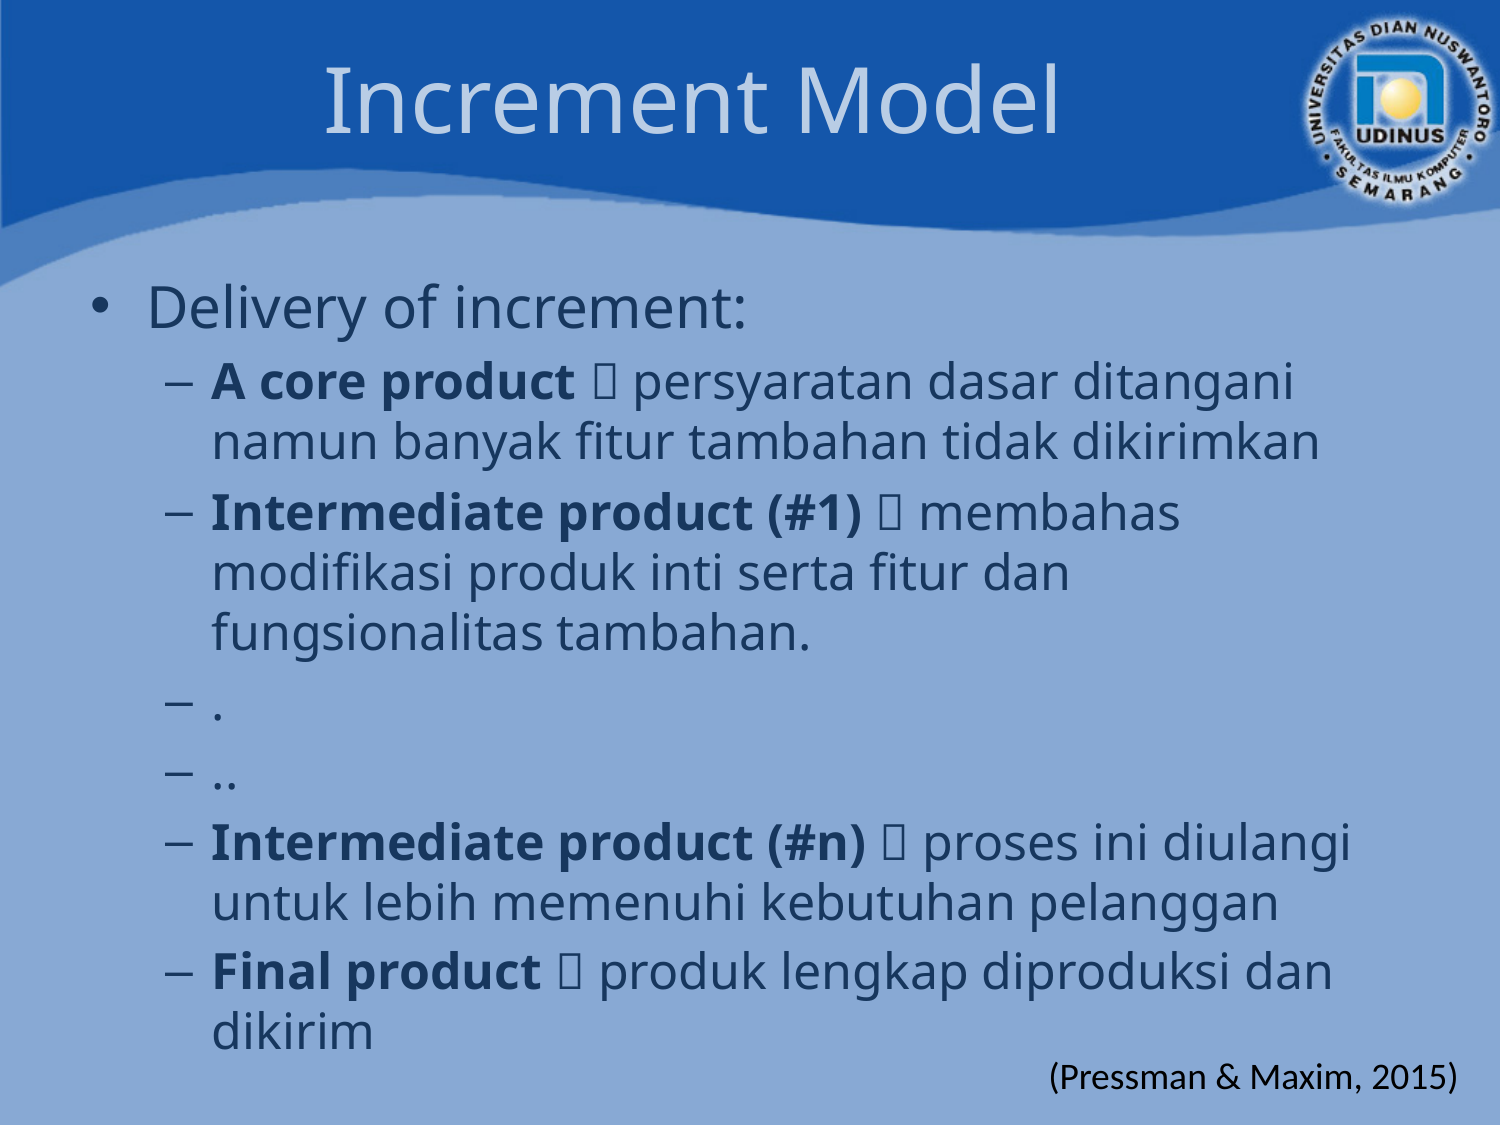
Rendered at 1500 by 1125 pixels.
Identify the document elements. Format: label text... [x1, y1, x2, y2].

text_box (Pressman & Maxim, 2015) [1033, 1045, 1483, 1105]
picture [0, 0, 1500, 1125]
list Delivery of increment: A core product  persyaratan dasar ditangani namun banyak fitur tambahan tidak dikirimkan Intermediate product (#1)  membahas modifikasi produk inti serta fitur dan fungsionalitas tambahan. . .. Intermediate product (#n)  proses ini diulangi untuk lebih memenuhi kebutuhan pelanggan Final product  produk lengkap diproduksi dan dikirim [75, 262, 1425, 1005]
title Increment Model [62, 2, 1325, 191]
